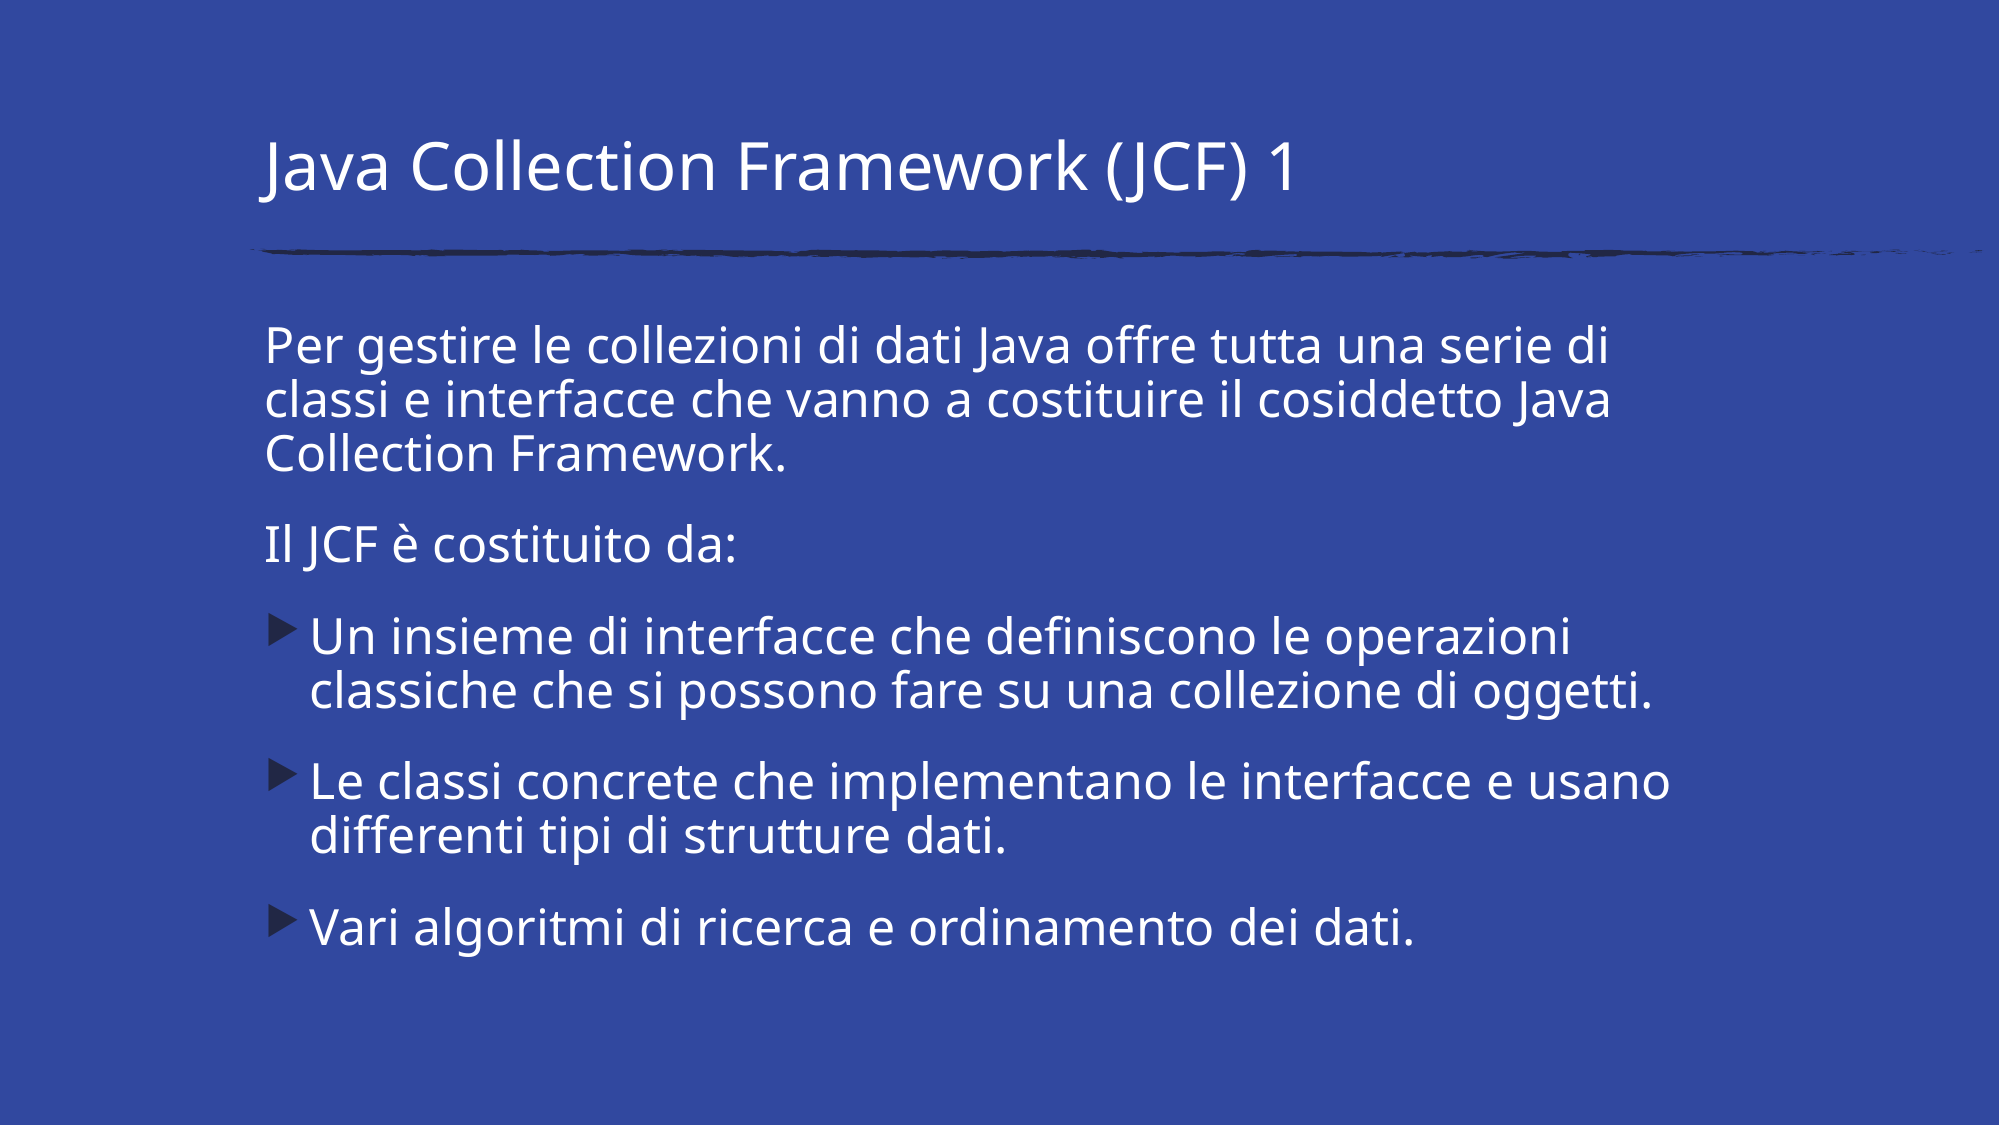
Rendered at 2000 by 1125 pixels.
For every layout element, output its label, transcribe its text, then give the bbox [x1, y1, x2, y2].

list Per gestire le collezioni di dati Java offre tutta una serie di classi e interfacce che vanno a costituire il cosiddetto Java Collection Framework. Il JCF è costituito da: Un insieme di interfacce che definiscono le operazioni classiche che si possono fare su una collezione di oggetti. Le classi concrete che implementano le interfacce e usano differenti tipi di strutture dati. Vari algoritmi di ricerca e ordinamento dei dati. [249, 312, 1750, 1013]
title Java Collection Framework (JCF) 1 [249, 45, 1750, 213]
